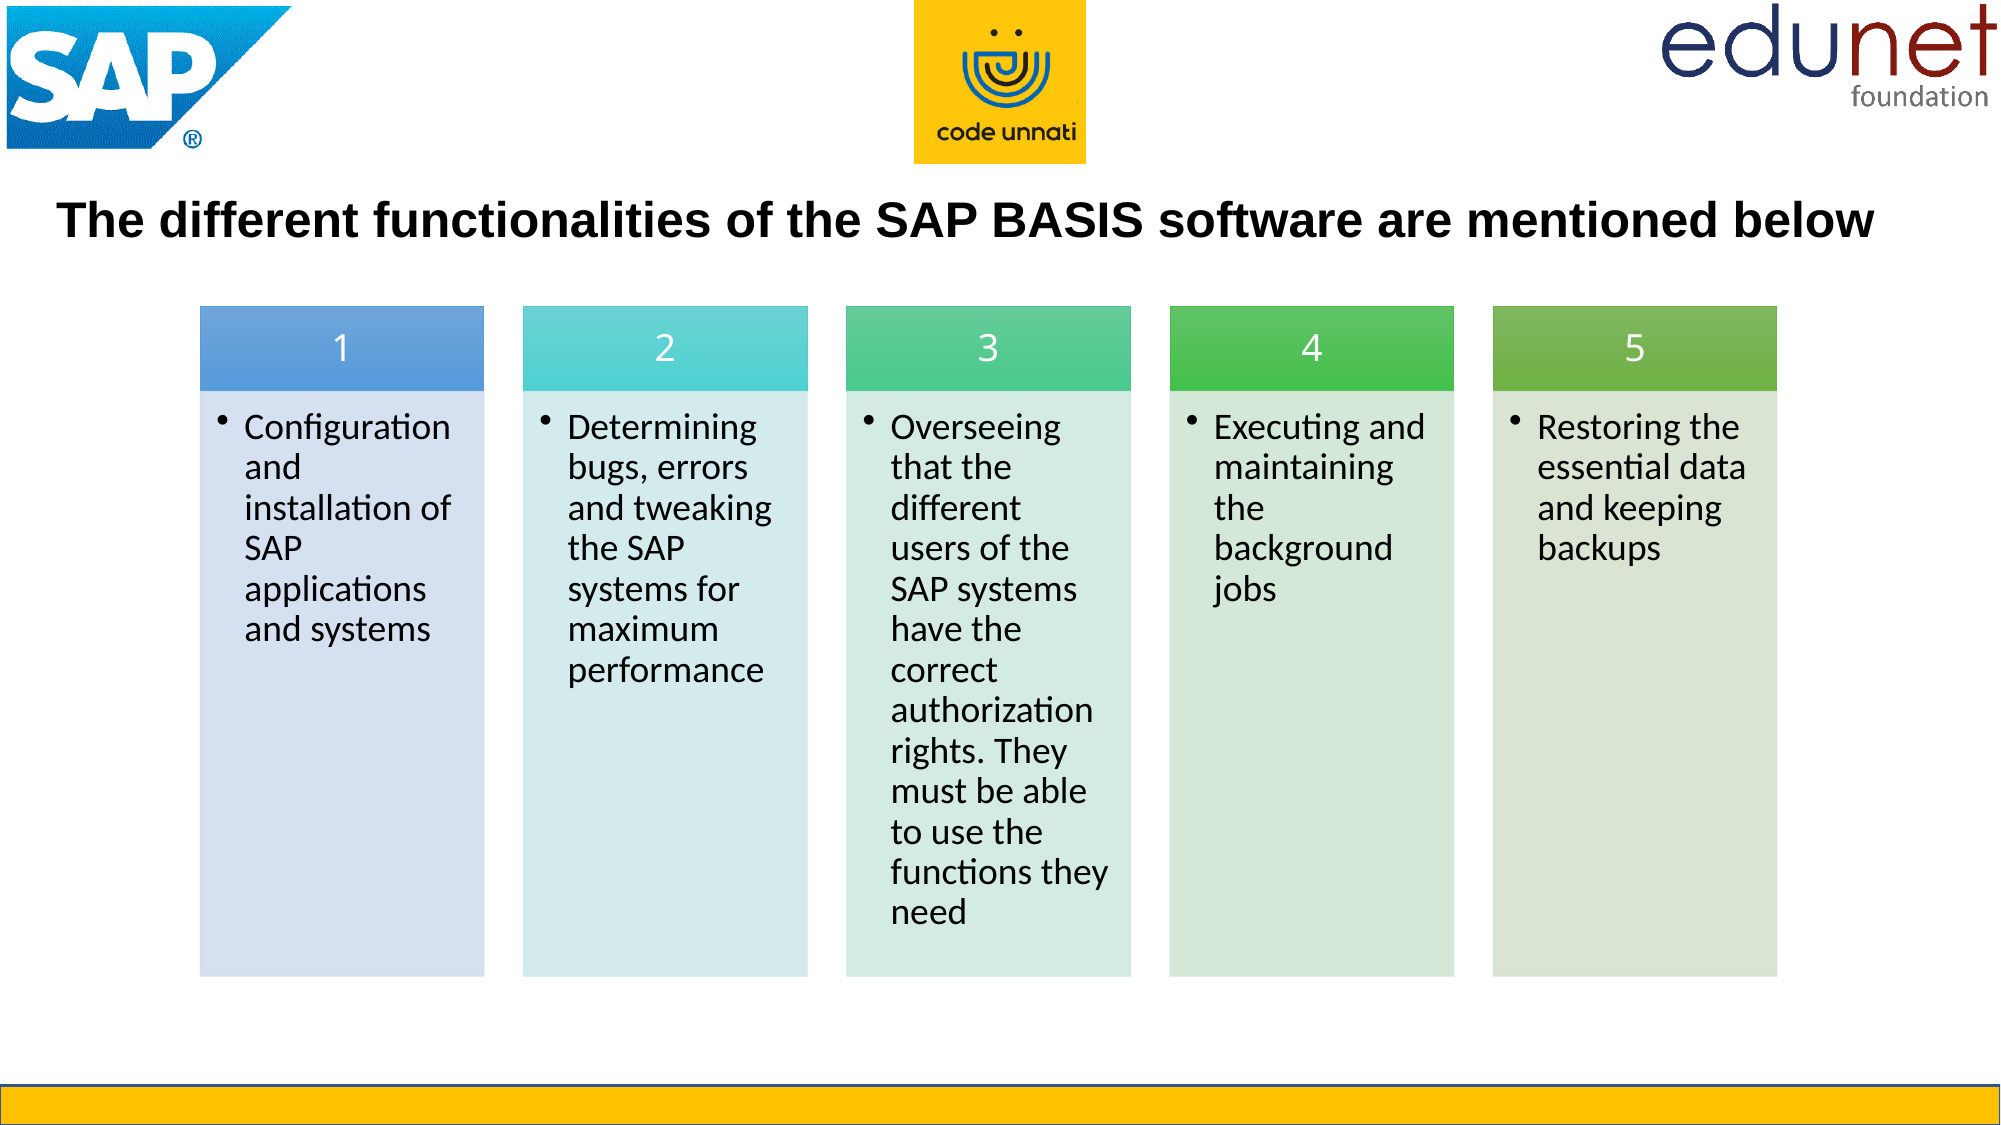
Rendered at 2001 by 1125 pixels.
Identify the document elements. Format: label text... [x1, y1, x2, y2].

picture [1654, 0, 2000, 113]
picture [914, 0, 1086, 164]
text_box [199, 223, 1778, 1059]
text_box The different functionalities of the SAP BASIS software are mentioned below [40, 179, 1936, 255]
picture [0, 0, 339, 157]
